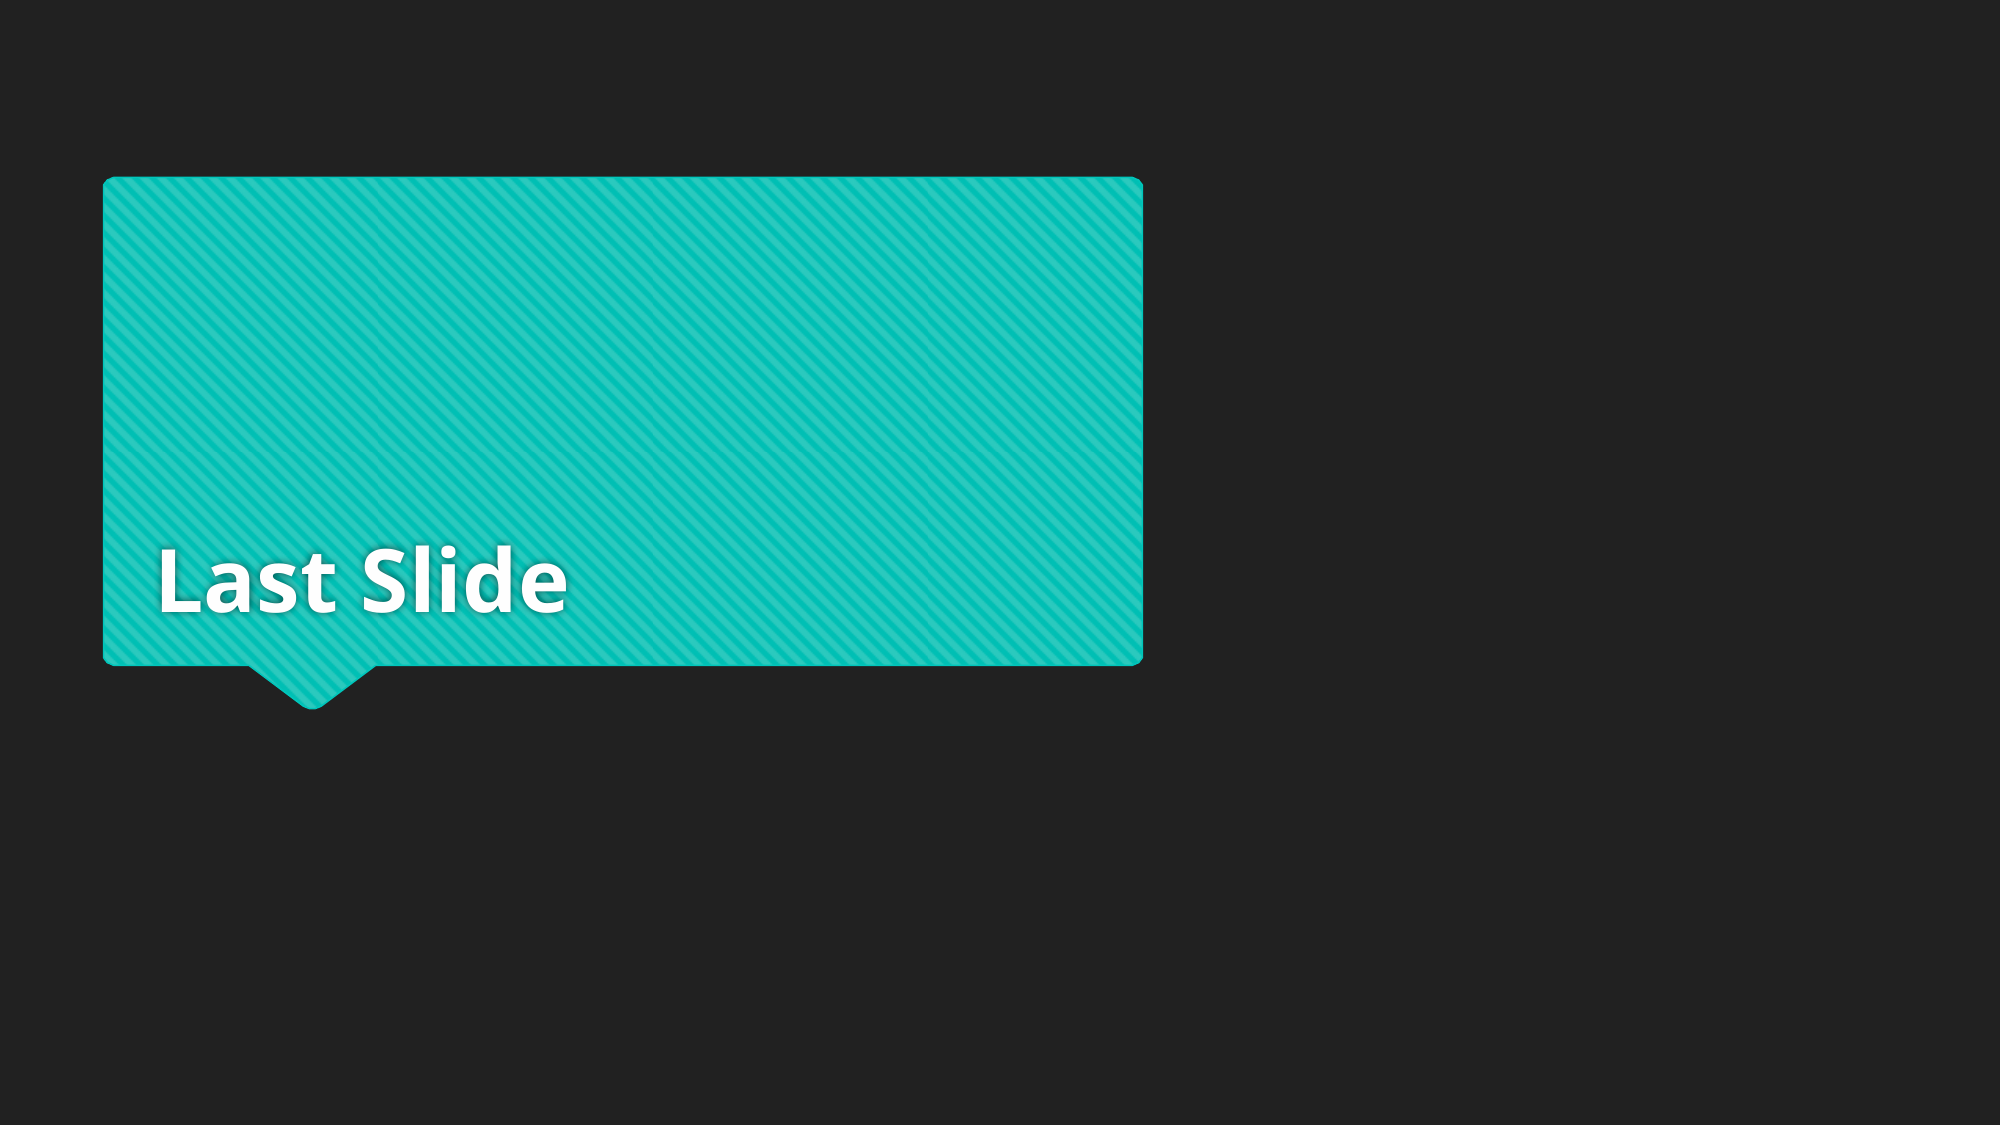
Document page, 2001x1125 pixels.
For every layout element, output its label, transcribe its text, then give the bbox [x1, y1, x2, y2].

title Last Slide [139, 203, 1107, 638]
